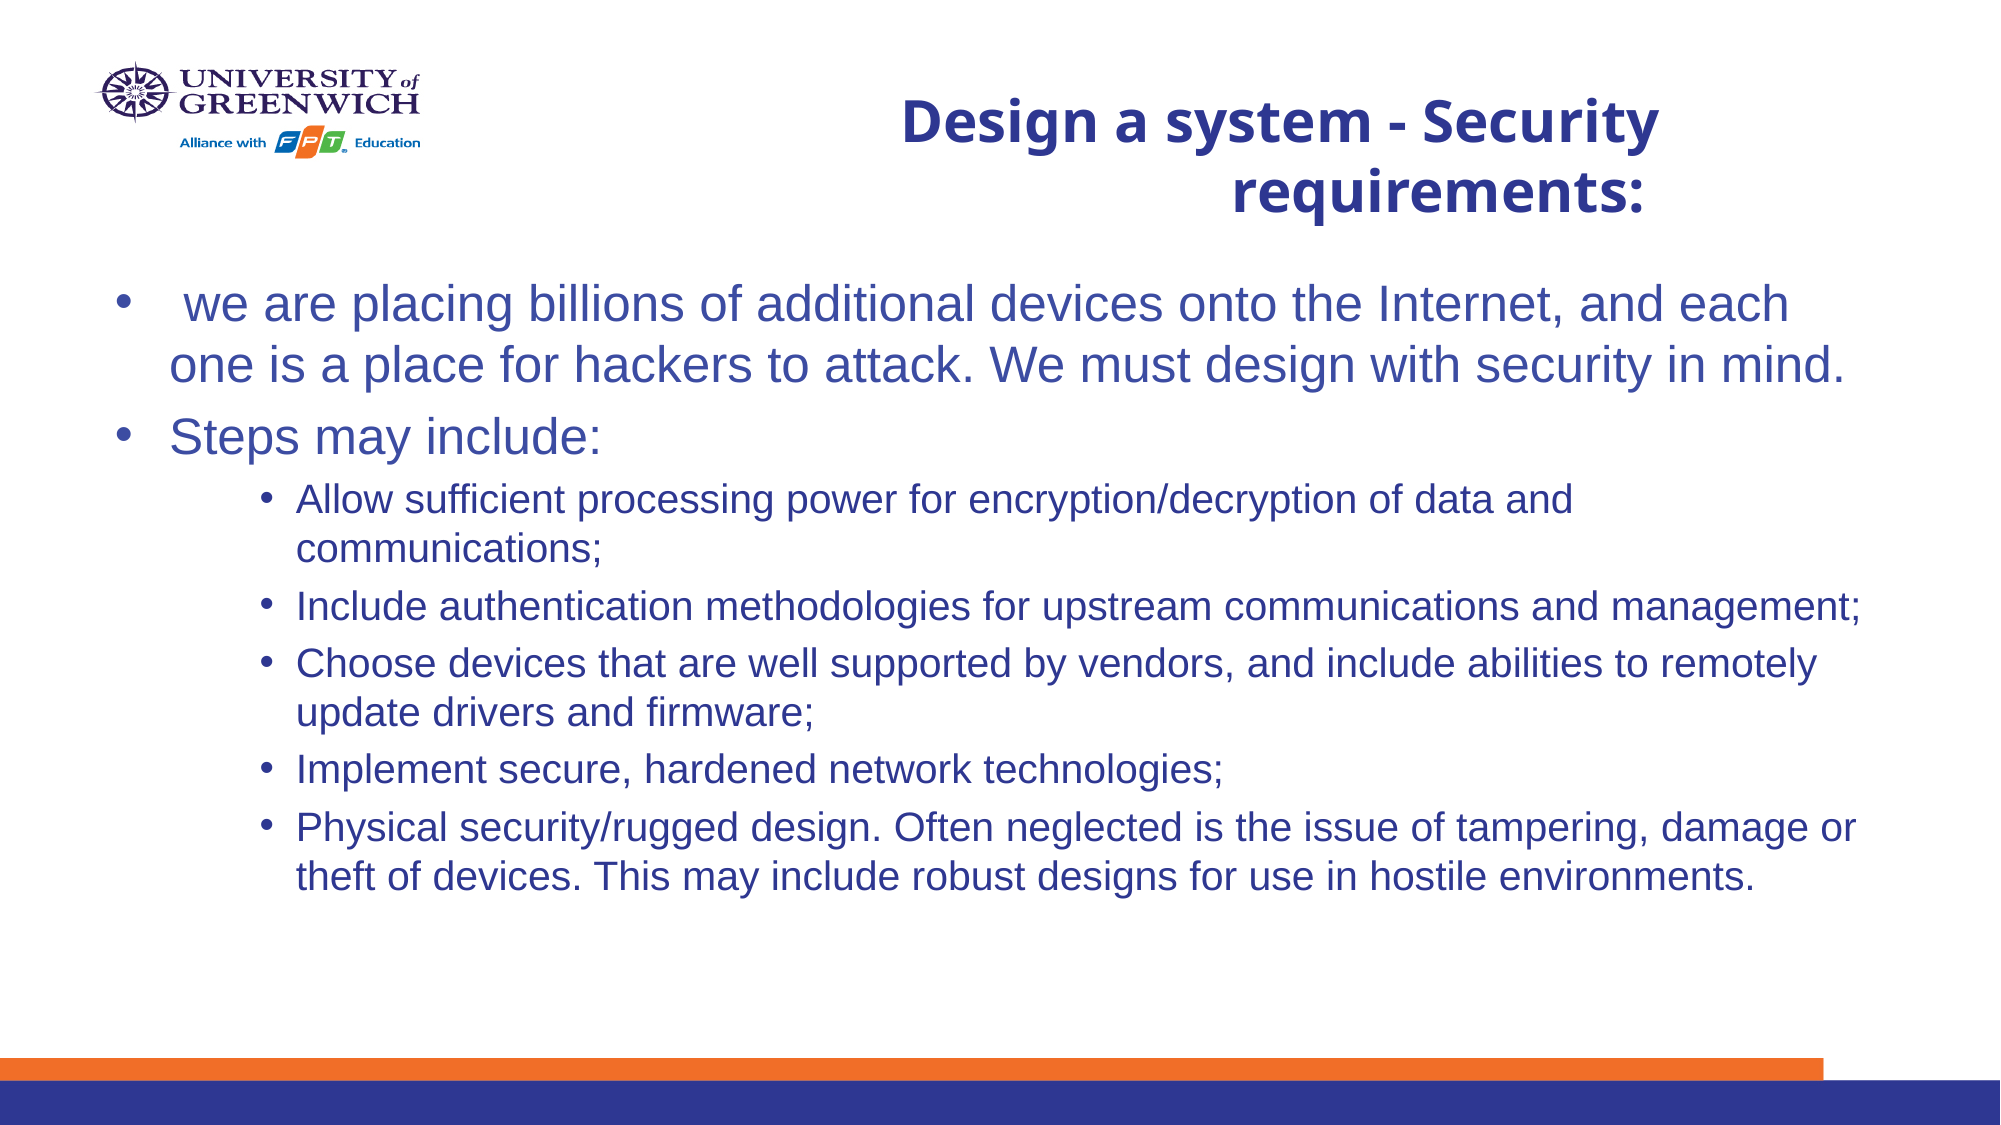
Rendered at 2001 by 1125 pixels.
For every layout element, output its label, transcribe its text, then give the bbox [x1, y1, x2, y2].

title Design a system - Security requirements: [722, 76, 1675, 209]
list we are placing billions of additional devices onto the Internet, and each one is a place for hackers to attack. We must design with security in mind. Steps may include: Allow sufficient processing power for encryption/decryption of data and communications; Include authentication methodologies for upstream communications and management; Choose devices that are well supported by vendors, and include abilities to remotely update drivers and firmware; Implement secure, hardened network technologies; Physical security/rugged design. Often neglected is the issue of tampering, damage or theft of devices. This may include robust designs for use in hostile environments. [99, 262, 1900, 1005]
picture [0, 0, 2000, 1125]
